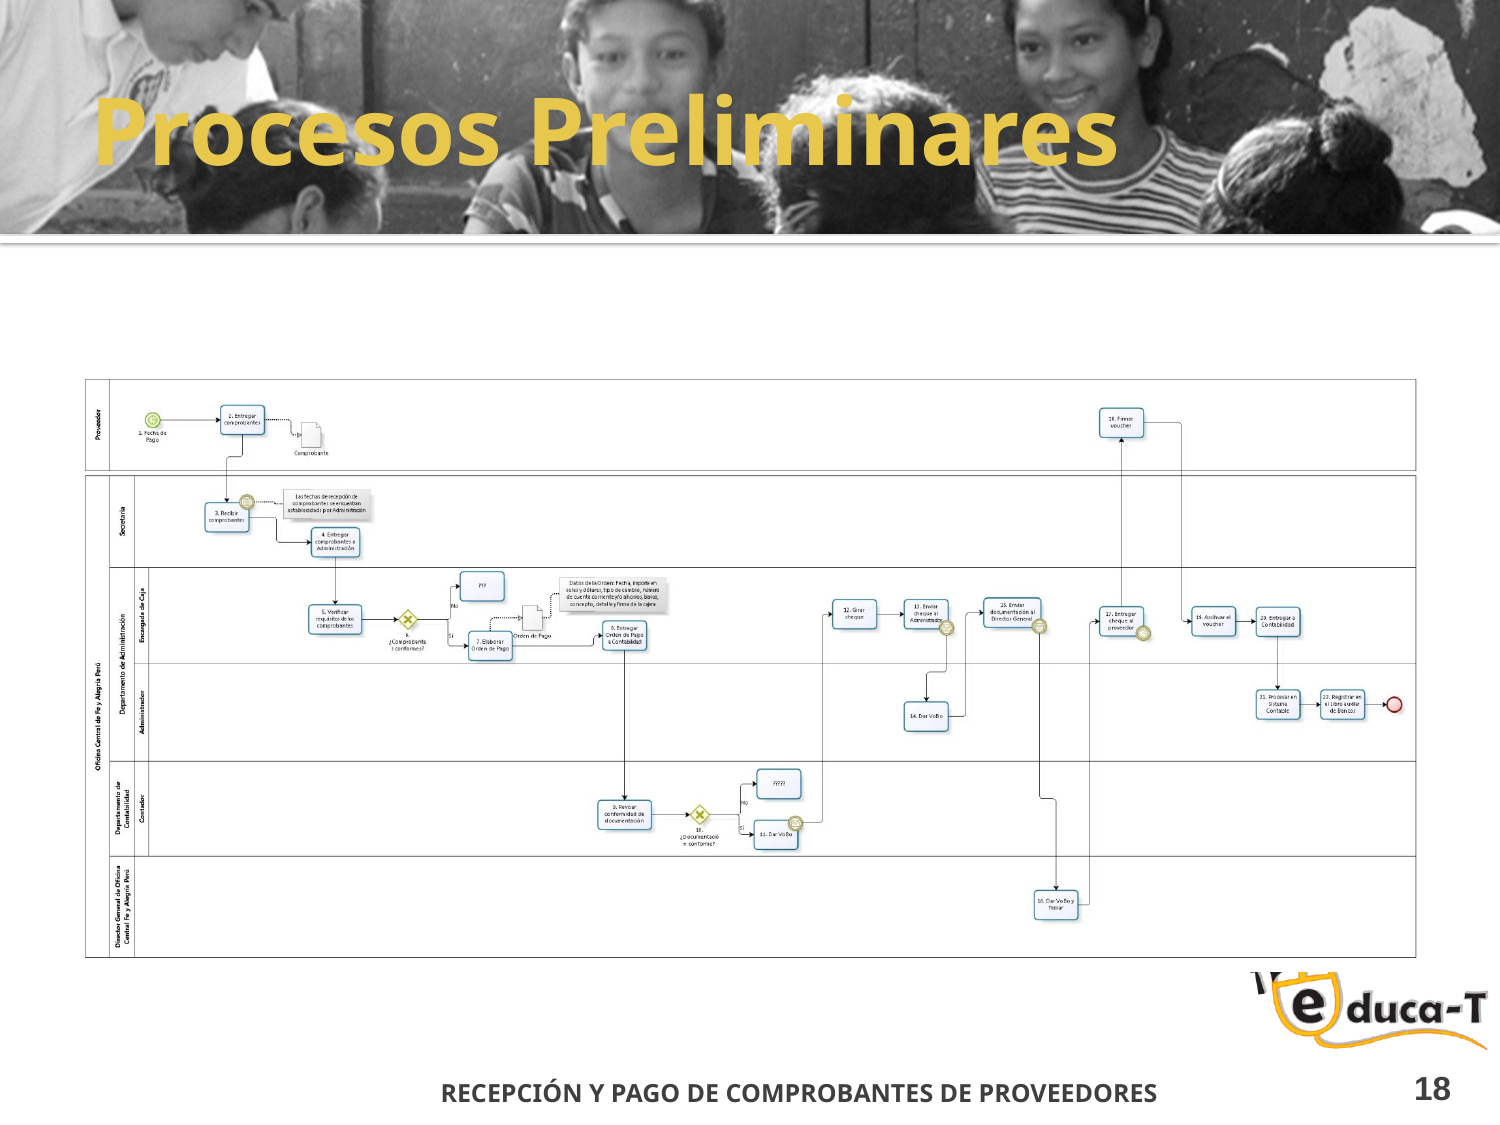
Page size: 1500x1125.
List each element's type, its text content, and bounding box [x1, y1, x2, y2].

picture [0, 0, 1500, 234]
title Procesos Preliminares [75, 25, 1425, 231]
footer Recepción y pago de comprobantes de proveedores [433, 1062, 1337, 1108]
slide_number 18 [1345, 1062, 1467, 1108]
picture [1249, 925, 1489, 1059]
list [74, 369, 1425, 972]
